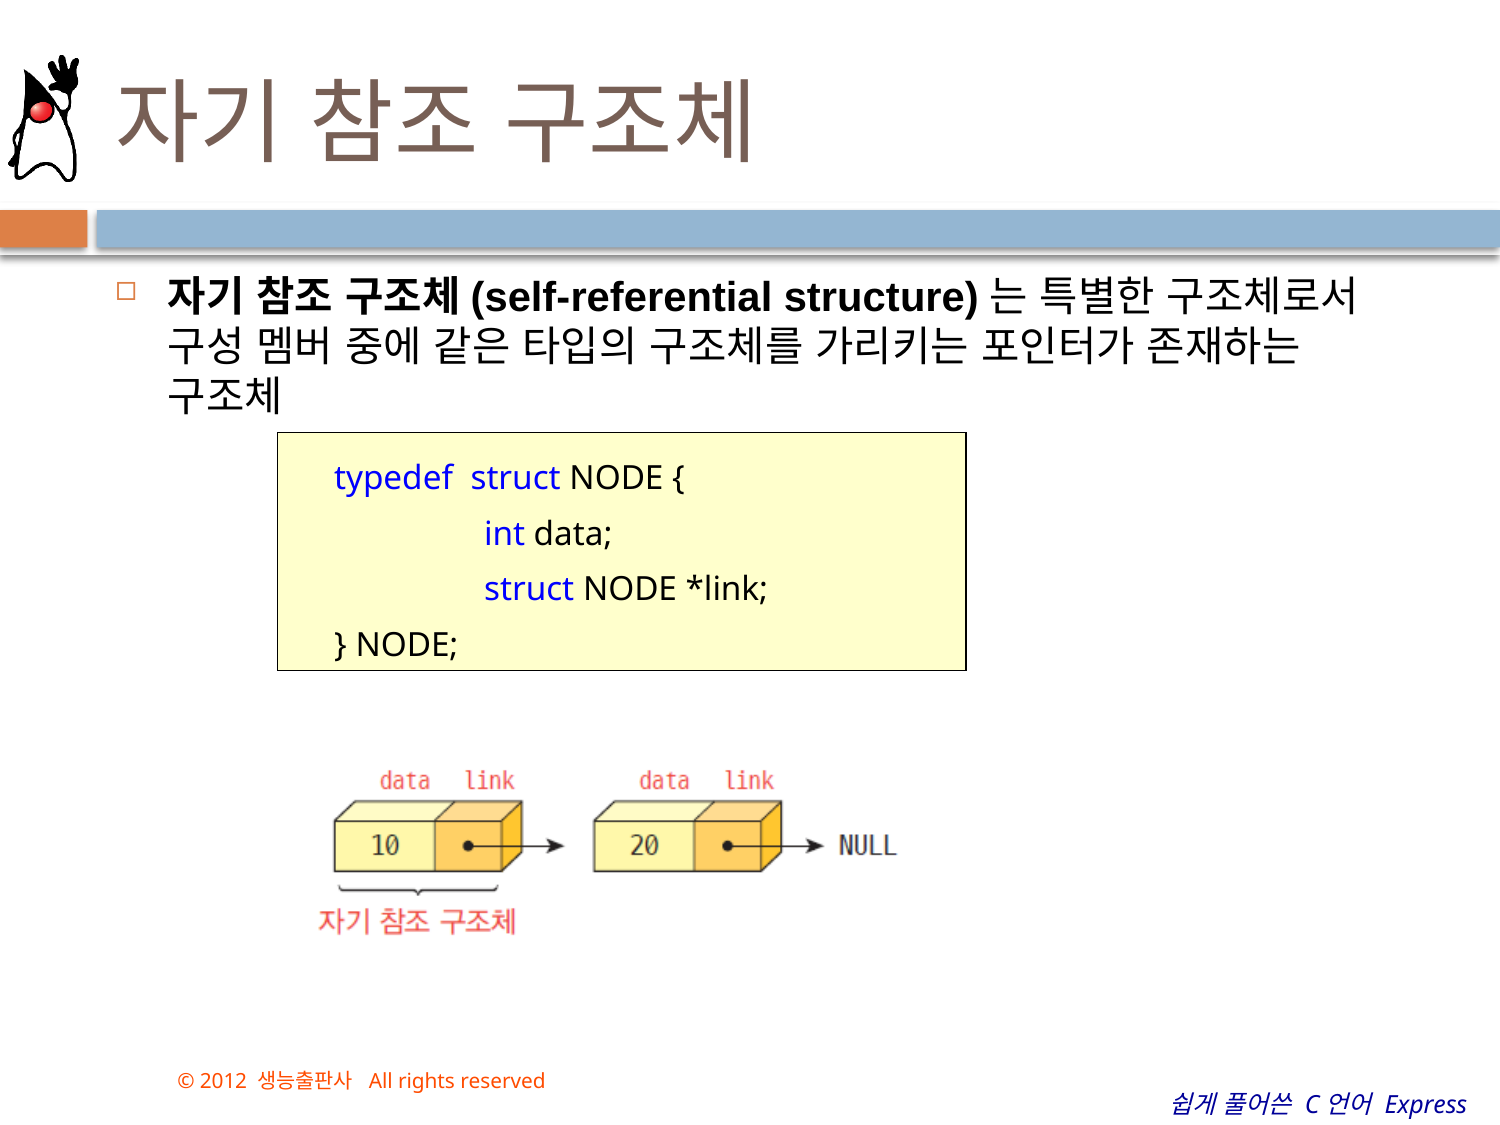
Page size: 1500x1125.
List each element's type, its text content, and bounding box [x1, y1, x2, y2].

picture [267, 736, 967, 954]
title 자기 참조 구조체 [100, 37, 1438, 200]
list 자기 참조 구조체(self-referential structure)는 특별한 구조체로서 구성 멤버 중에 같은 타입의 구조체를 가리키는 포인터가 존재하는 구조체 [100, 262, 1438, 1000]
text_box typedef struct NODE { int data; struct NODE *link; } NODE; [277, 432, 967, 671]
picture [8, 55, 79, 182]
